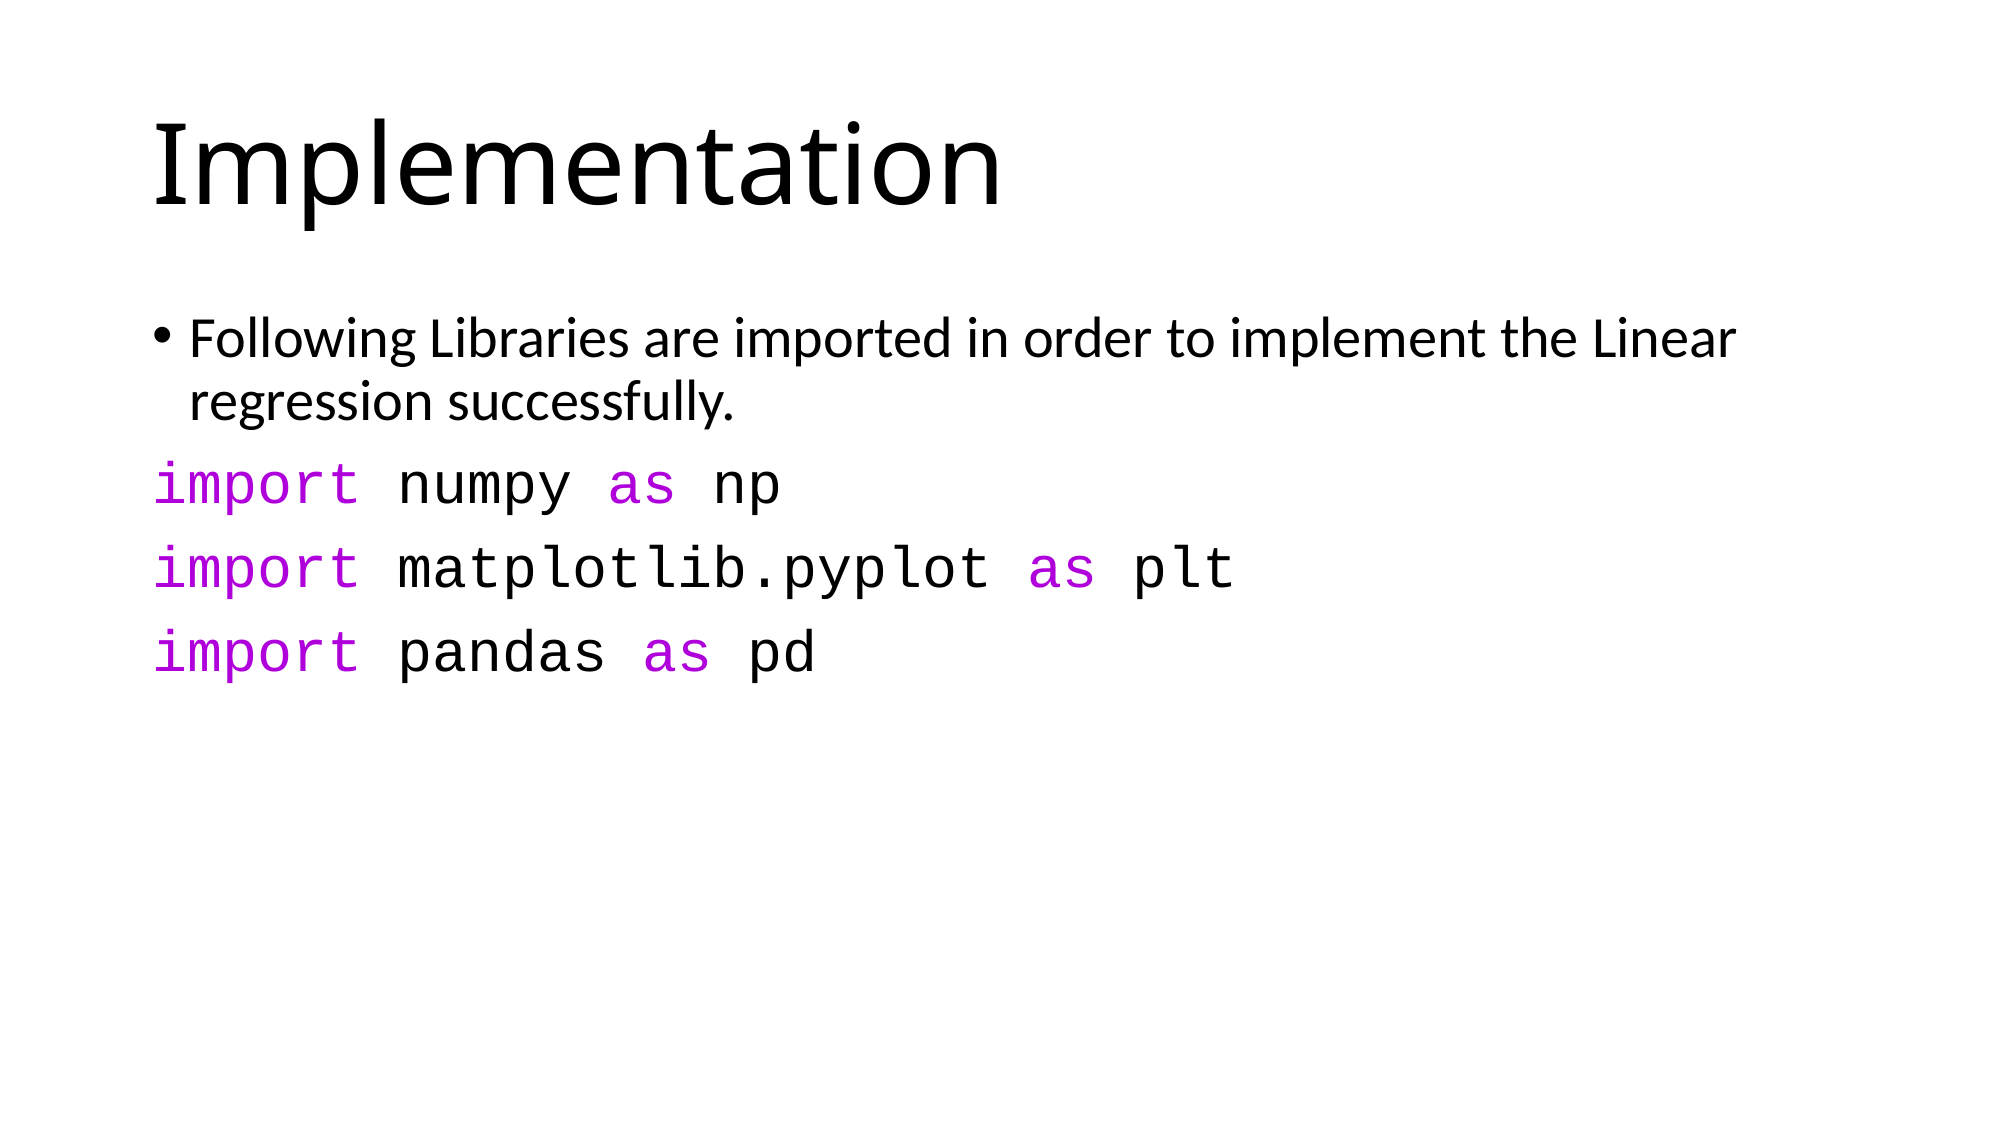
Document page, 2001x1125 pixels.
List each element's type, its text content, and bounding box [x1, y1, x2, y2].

list Following Libraries are imported in order to implement the Linear regression successfully. import numpy as np import matplotlib.pyplot as plt import pandas as pd [137, 299, 1863, 1014]
title Implementation [137, 59, 1863, 278]
